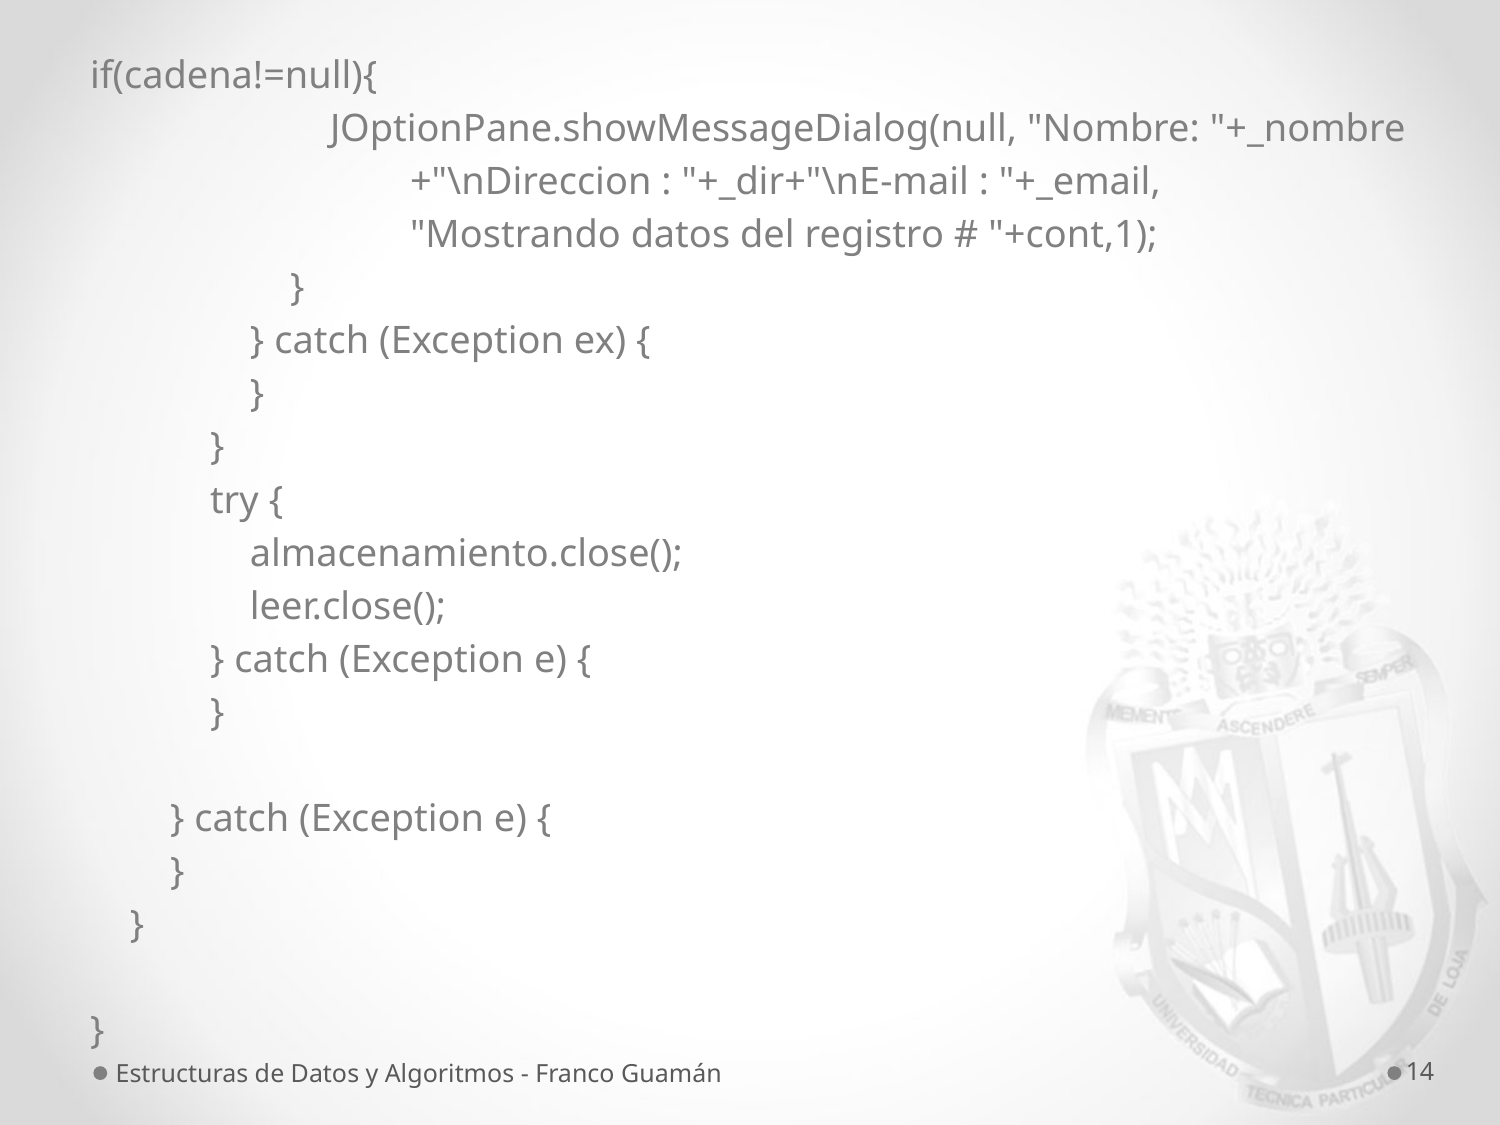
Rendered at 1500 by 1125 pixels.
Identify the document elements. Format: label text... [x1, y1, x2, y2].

footer Estructuras de Datos y Algoritmos - Franco Guamán [108, 1042, 813, 1103]
list if(cadena!=null){ JOptionPane.showMessageDialog(null, "Nombre: "+_nombre +"\nDireccion : "+_dir+"\nE-mail : "+_email, "Mostrando datos del registro # "+cont,1); } } catch (Exception ex) { } } try { almacenamiento.close(); leer.close(); } catch (Exception e) { } } catch (Exception e) { } } } [75, 42, 1425, 1103]
picture [0, 0, 1500, 1125]
slide_number 14 [1401, 1042, 1494, 1103]
